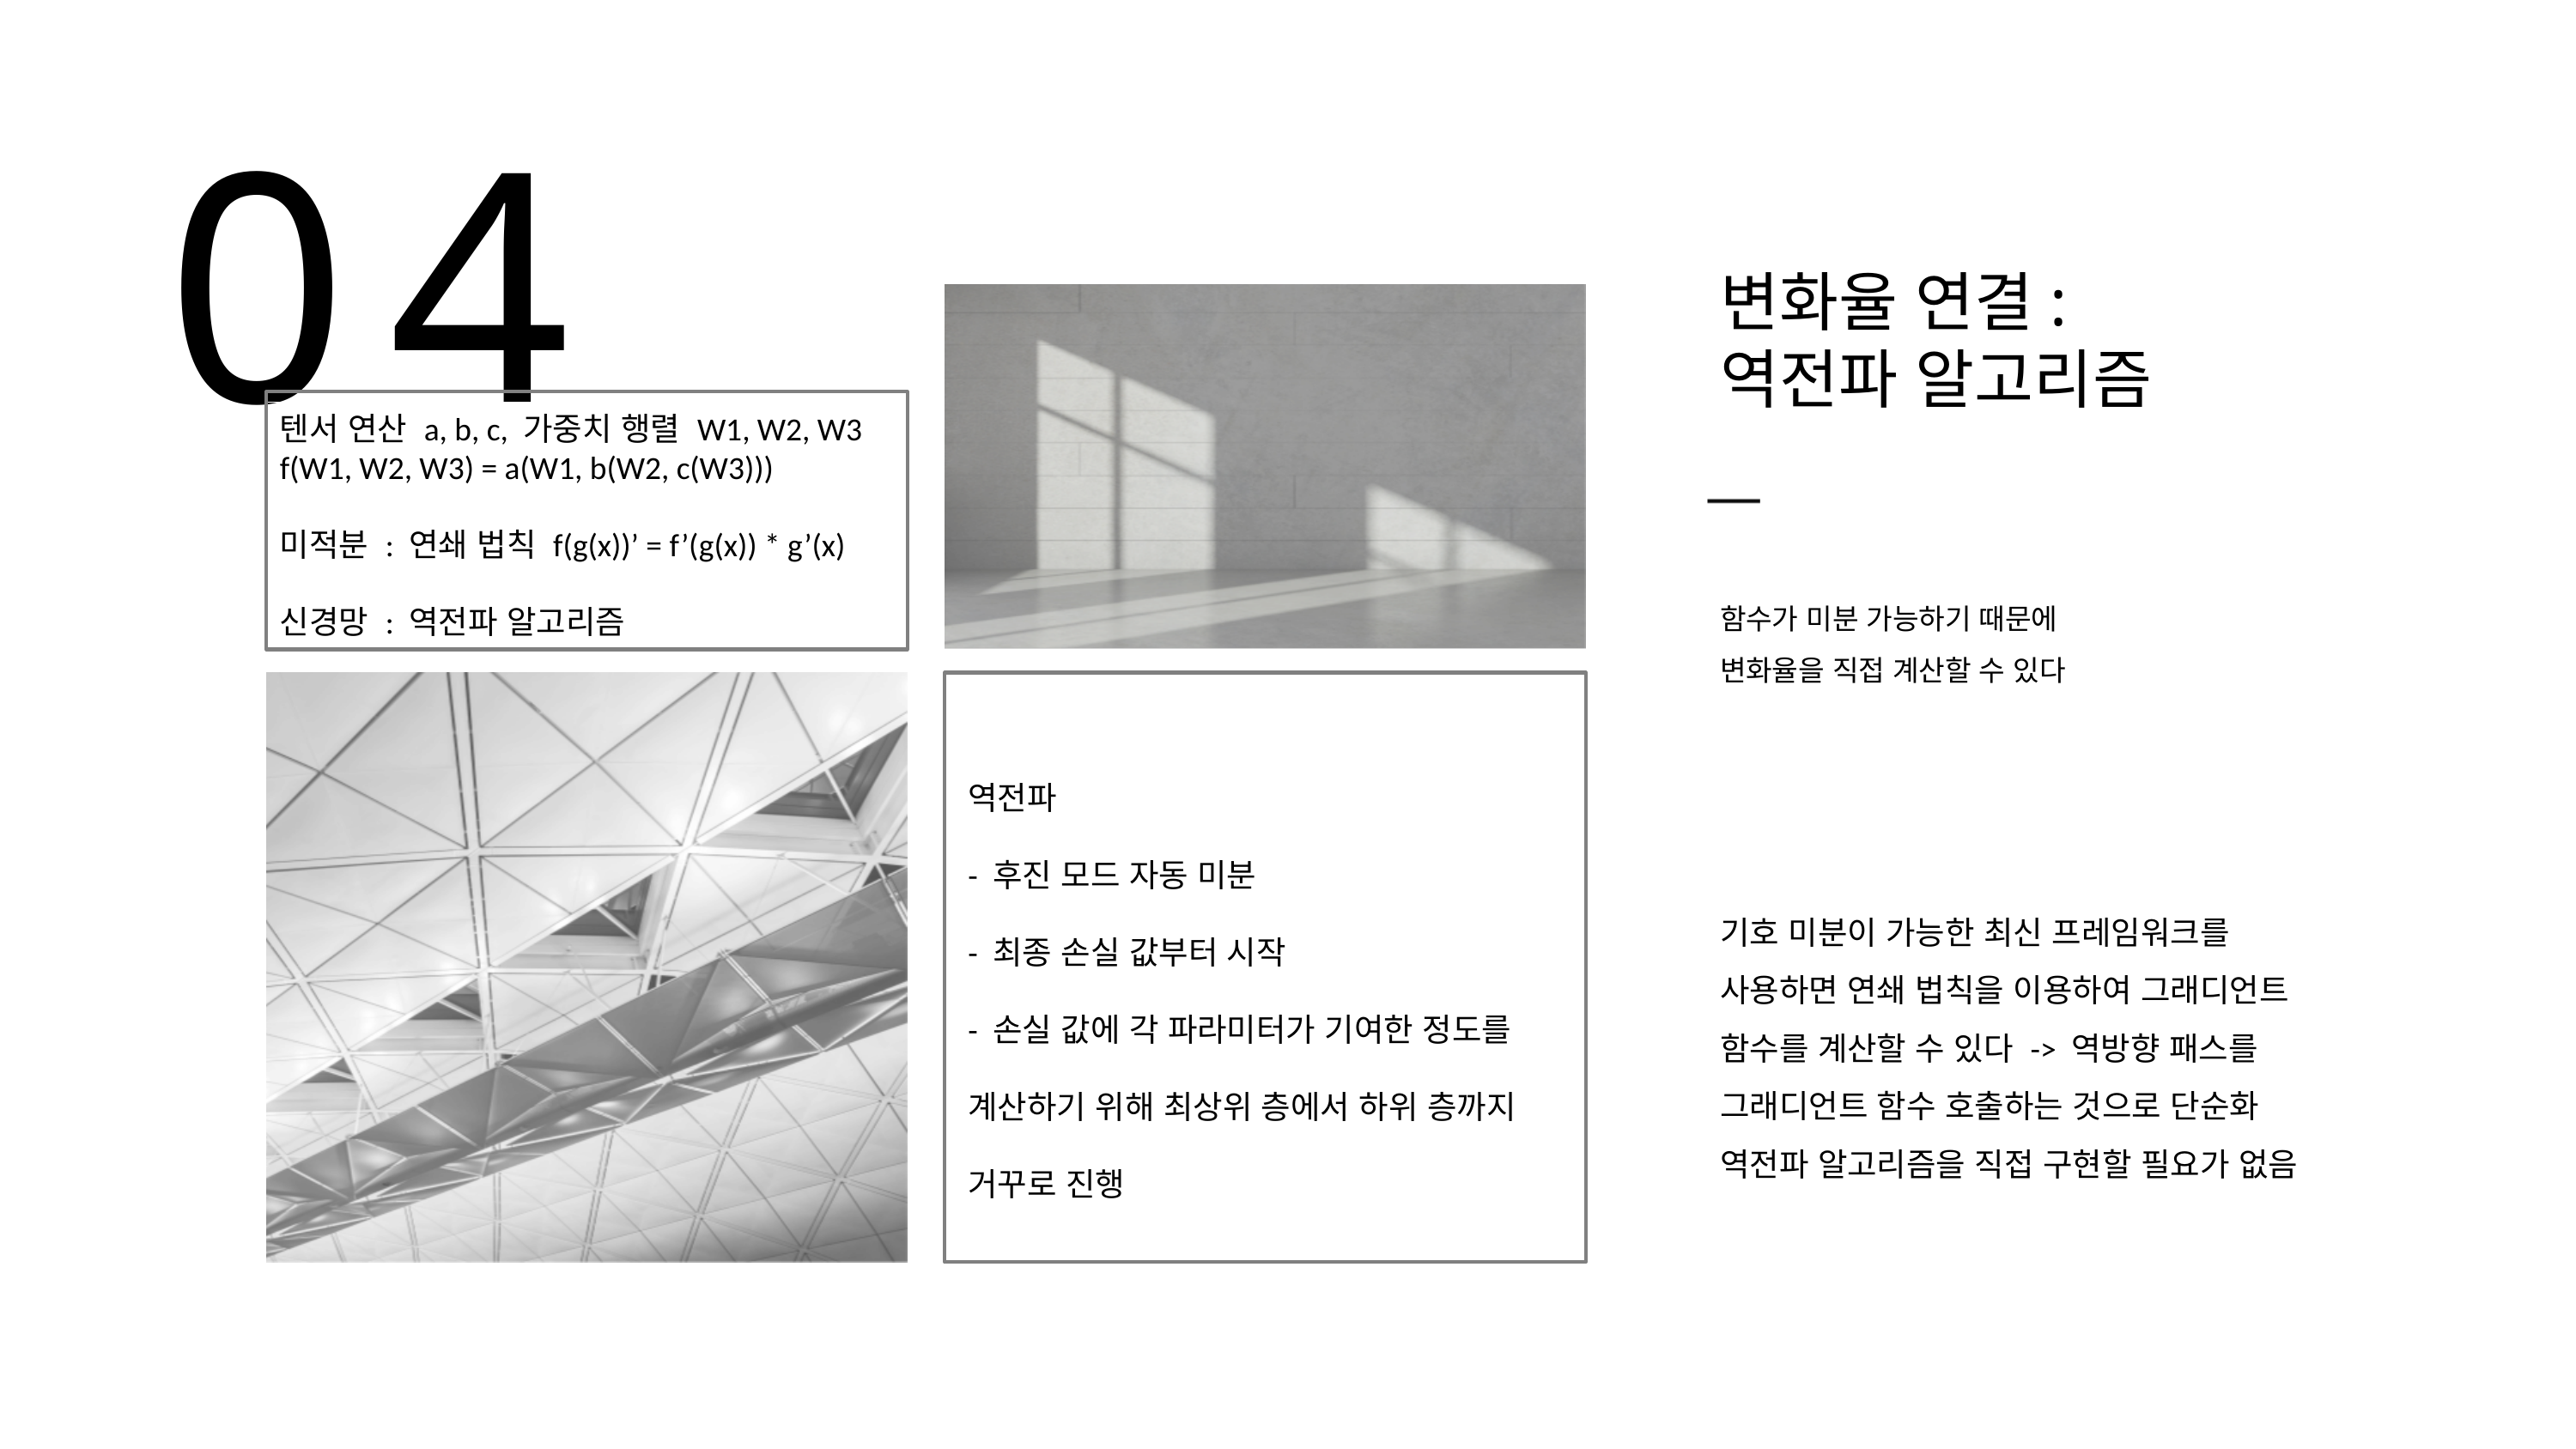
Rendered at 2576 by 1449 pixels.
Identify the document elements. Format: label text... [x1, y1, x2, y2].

text_box 함수가 미분 가능하기 때문에 변화율을 직접 계산할 수 있다 기호 미분이 가능한 최신 프레임워크를 사용하면 연쇄 법칙을 이용하여 그래디언트 함수를 계산할 수 있다 -> 역방향 패스를 그래디언트 함수 호출하는 것으로 단순화 역전파 알고리즘을 직접 구현할 필요가 없음 [1707, 578, 2576, 1189]
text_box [944, 283, 1587, 650]
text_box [1707, 494, 1760, 508]
text_box [943, 670, 1588, 1264]
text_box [265, 672, 908, 1263]
text_box 역전파 - 후진 모드 자동 미분 - 최종 손실 값부터 시작 - 손실 값에 각 파라미터가 기여한 정도를 계산하기 위해 최상위 층에서 하위 층까지 거꾸로 진행 [955, 732, 1597, 1209]
text_box 변화율 연결: 역전파 알고리즘 [1707, 255, 2576, 422]
text_box [264, 390, 909, 652]
text_box 04 [76, 76, 660, 472]
